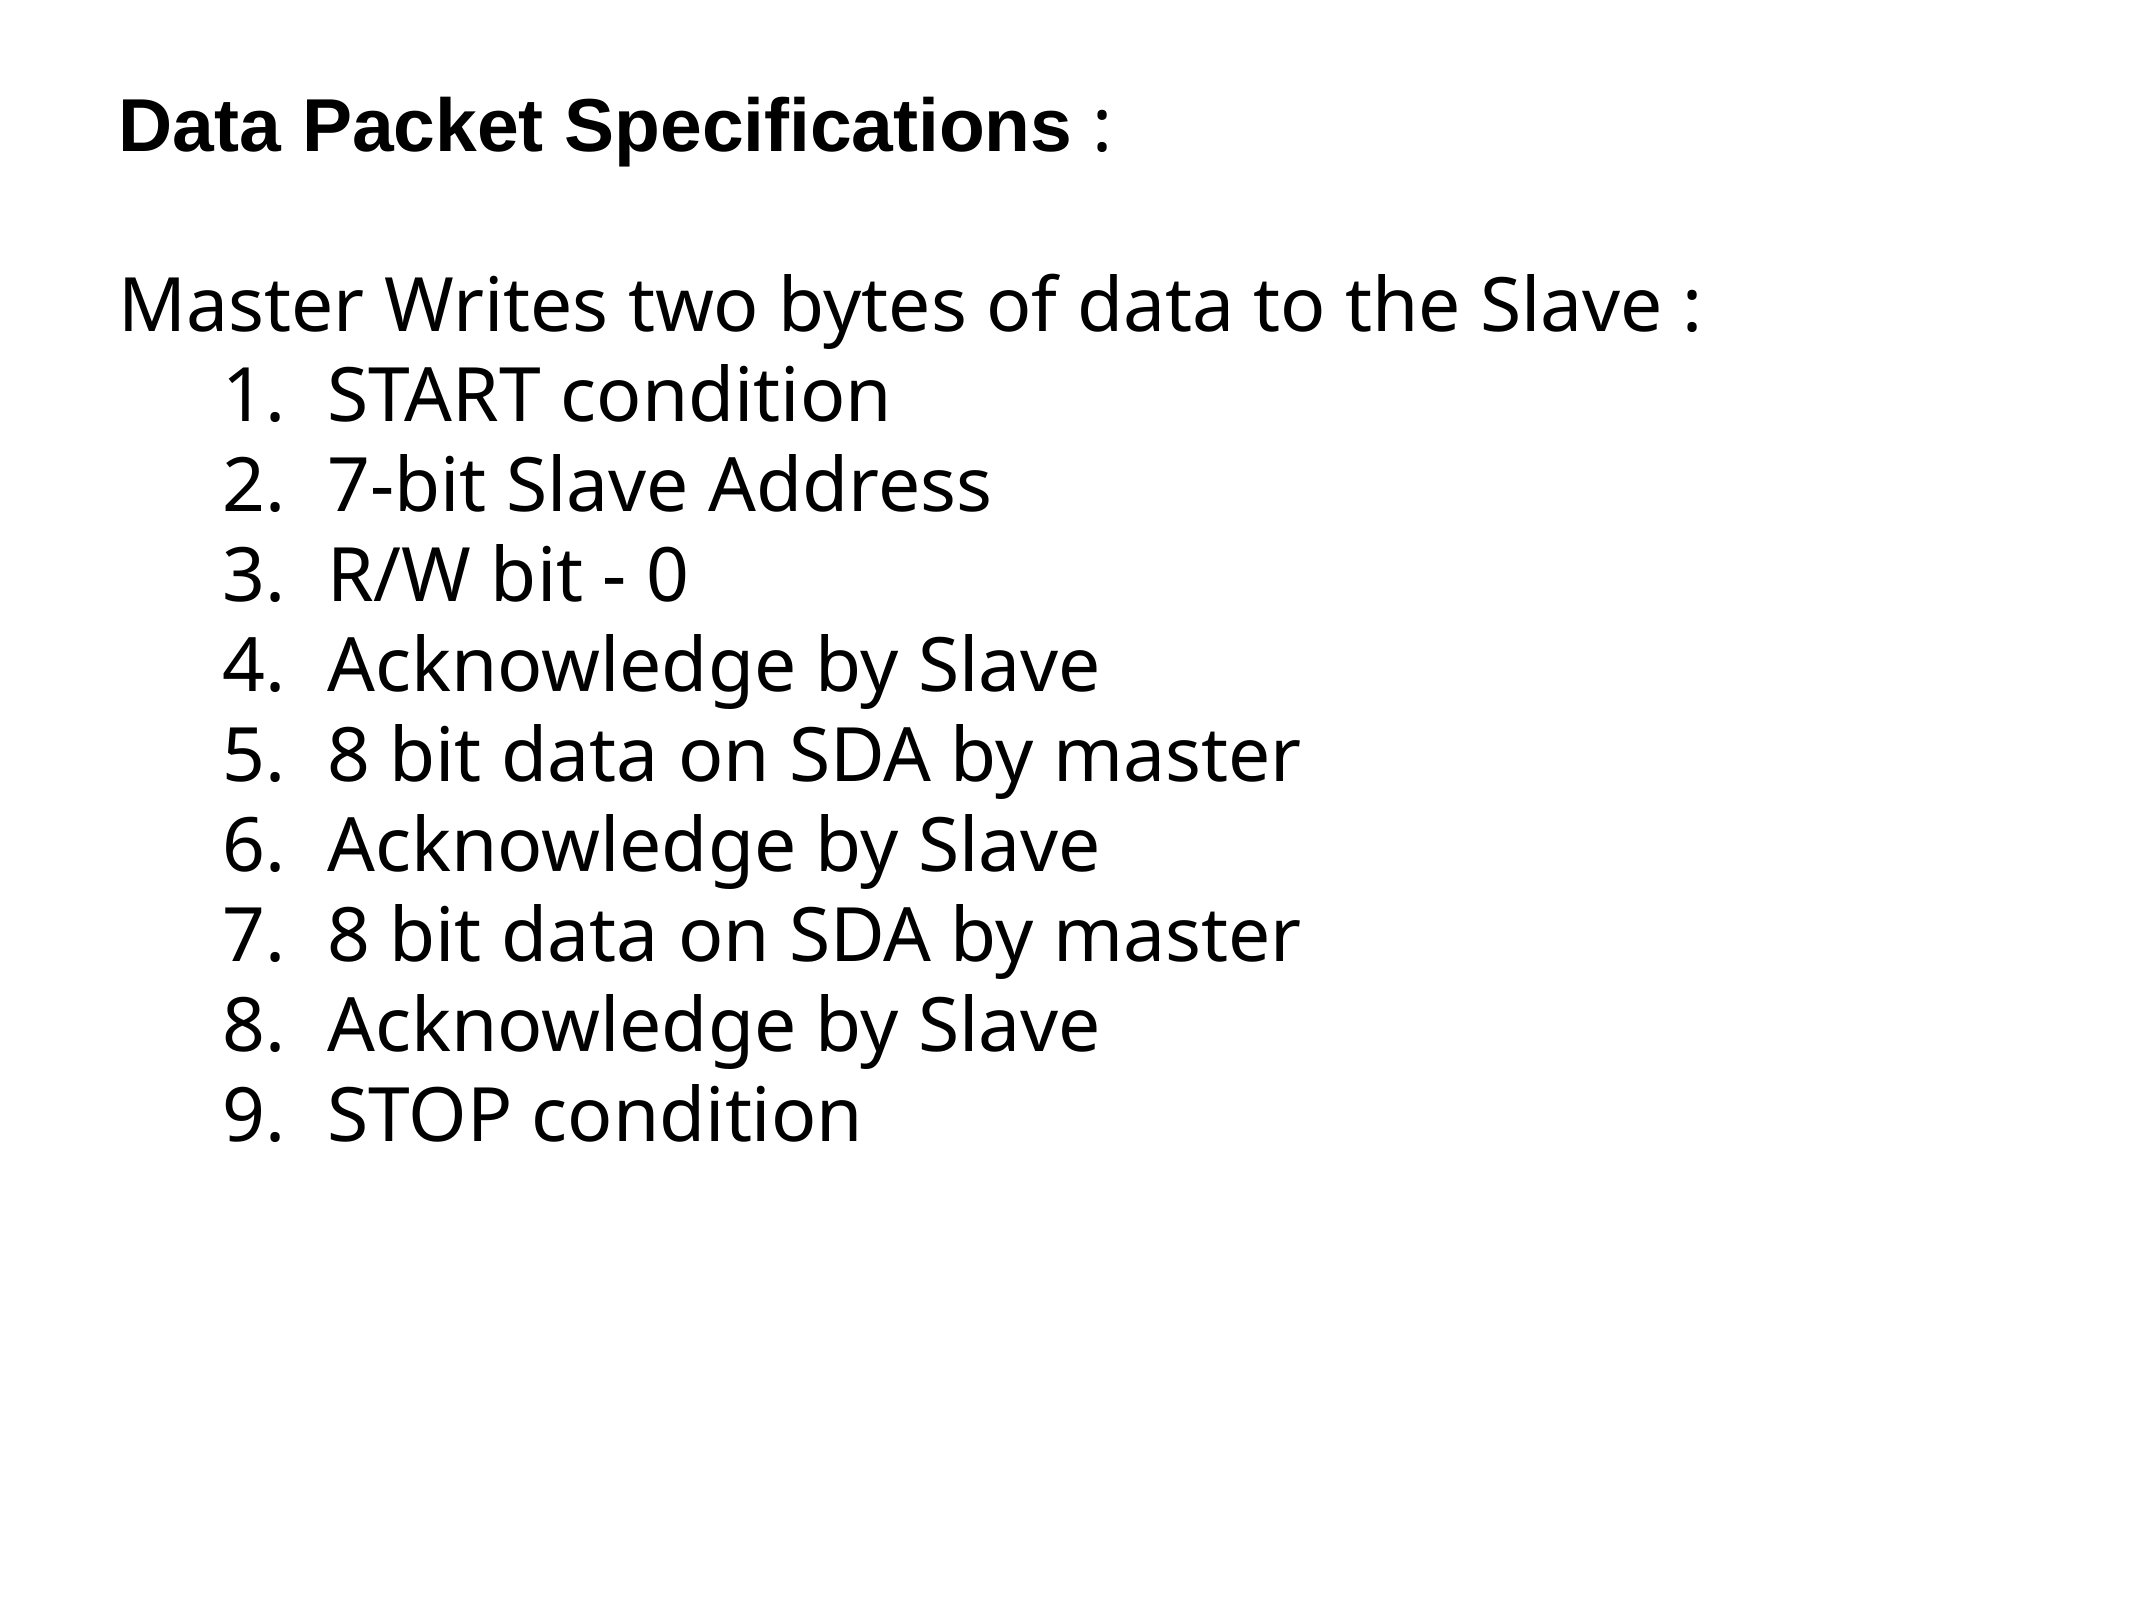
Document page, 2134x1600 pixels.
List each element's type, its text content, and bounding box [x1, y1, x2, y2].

text_box Data Packet Specifications : Master Writes two bytes of data to the Slave : START condition 7-bit Slave Address R/W bit - 0 Acknowledge by Slave 8 bit data on SDA by master Acknowledge by Slave 8 bit data on SDA by master Acknowledge by Slave STOP condition [110, 68, 2023, 1166]
